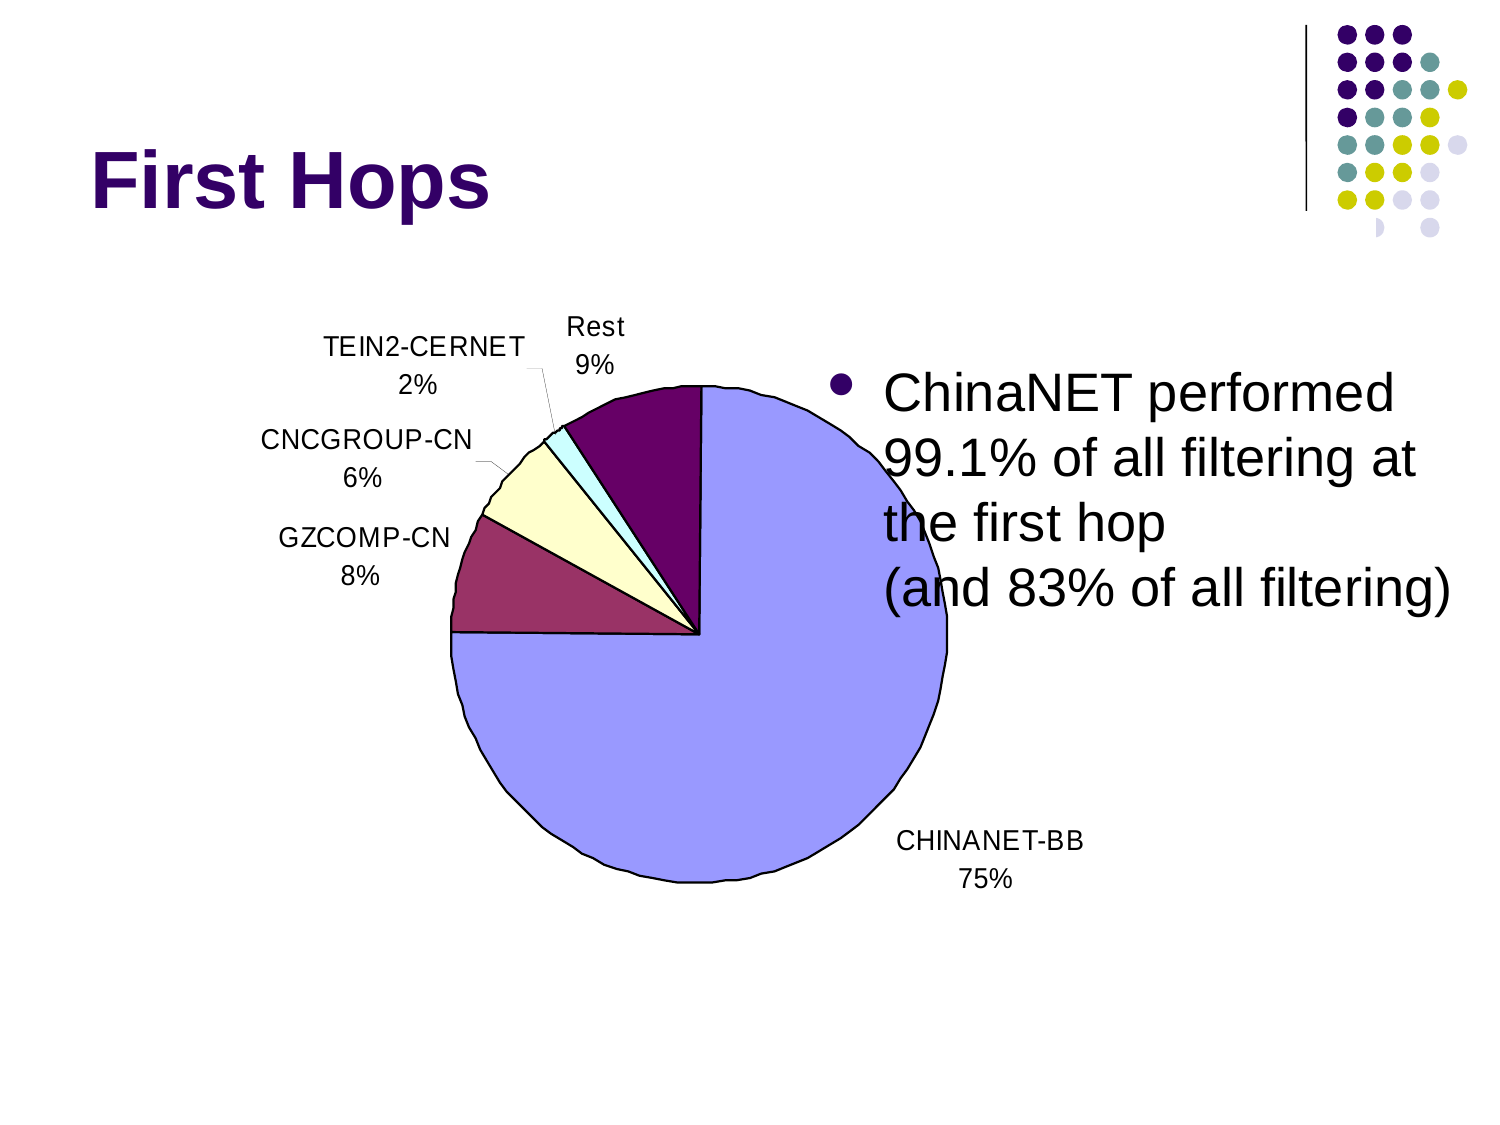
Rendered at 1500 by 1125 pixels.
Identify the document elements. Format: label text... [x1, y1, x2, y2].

title First Hops [74, 19, 1313, 198]
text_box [19, 199, 1388, 1076]
text_box ChinaNET performed 99.1% of all filtering at the first hop (and 83% of all filtering) [1391, 350, 1475, 806]
